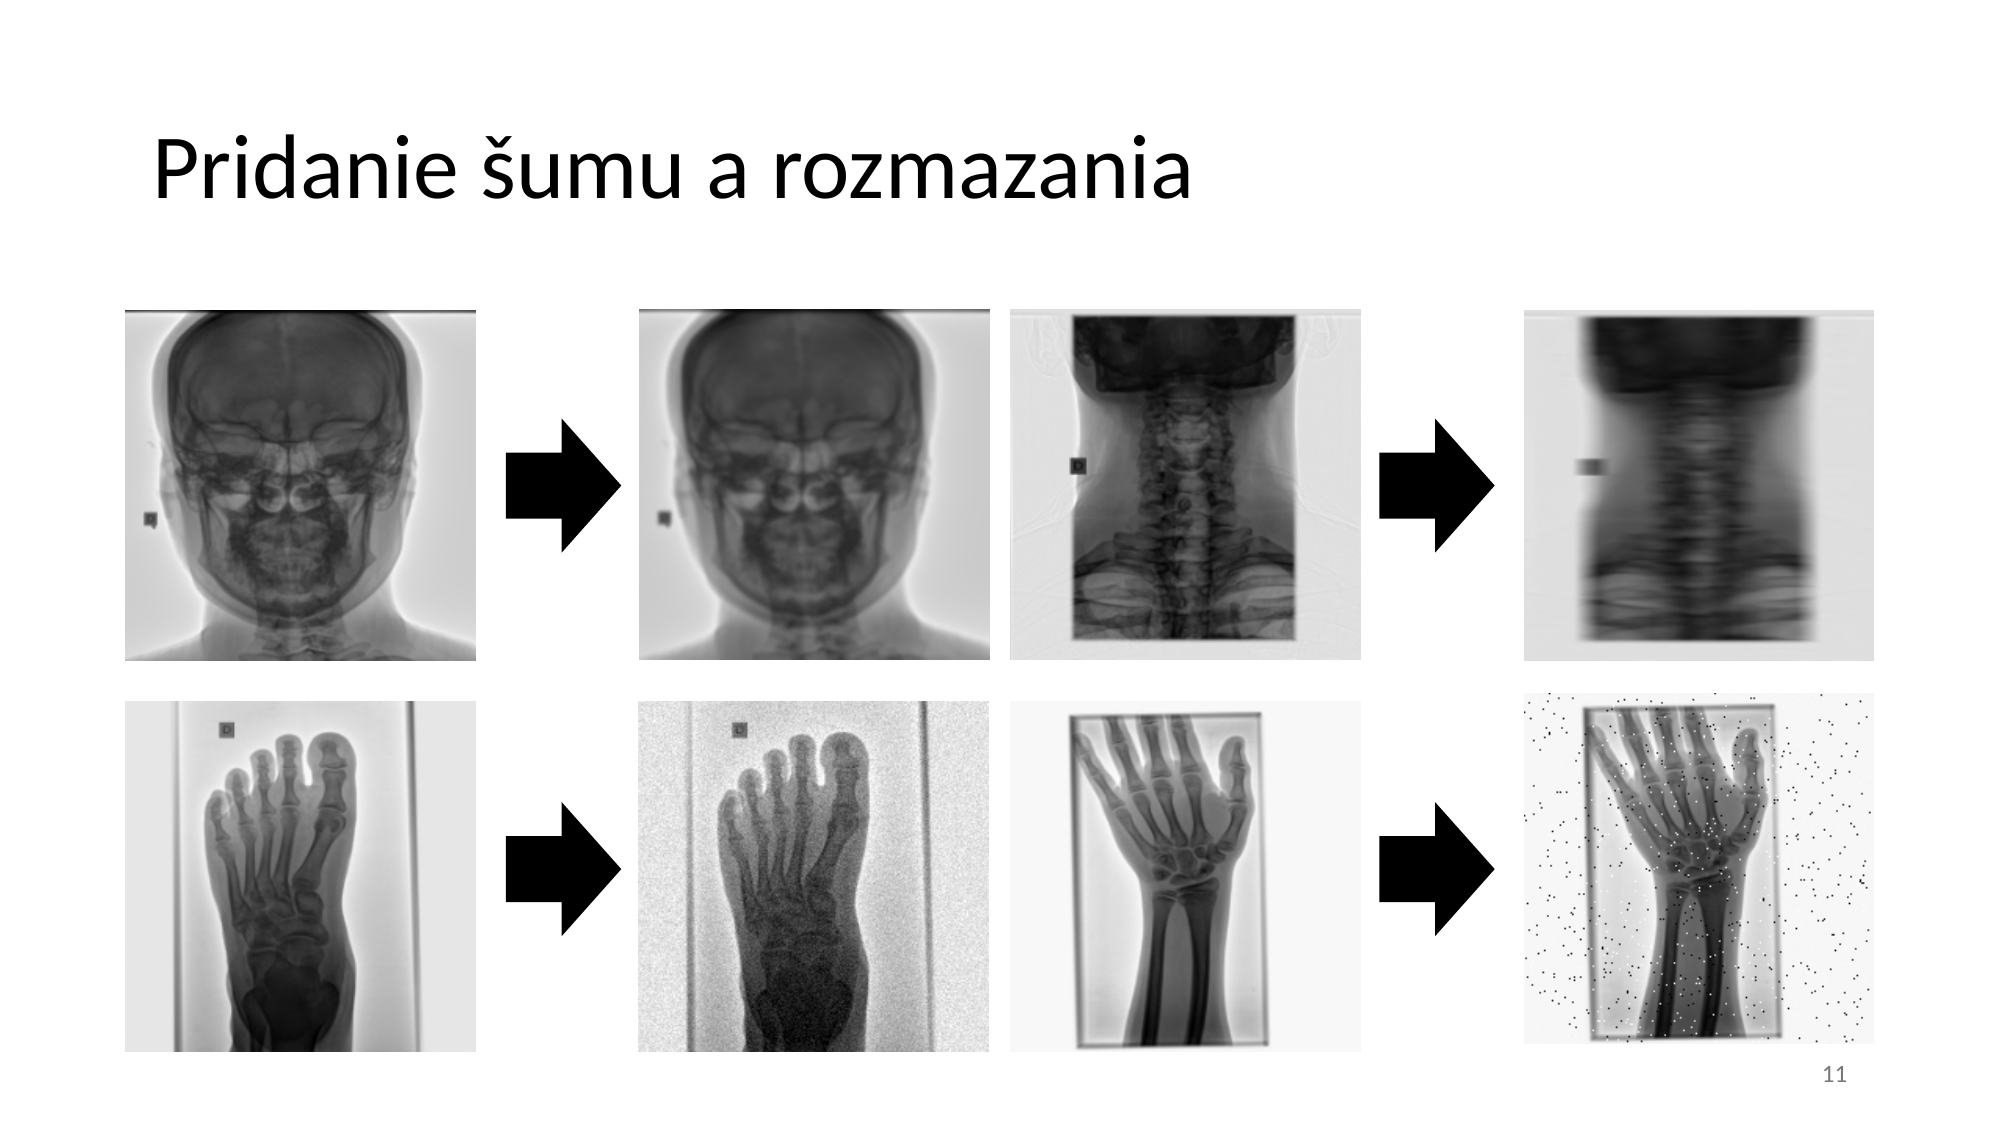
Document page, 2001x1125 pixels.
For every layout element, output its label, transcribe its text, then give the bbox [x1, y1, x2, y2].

picture [1009, 308, 1361, 660]
picture [1523, 693, 1875, 1045]
picture [638, 308, 990, 660]
picture [124, 701, 476, 1053]
text_box [1379, 418, 1495, 553]
picture [125, 310, 477, 662]
slide_number 11 [1412, 1042, 1863, 1103]
picture [1523, 310, 1875, 662]
text_box [505, 802, 622, 937]
picture [1009, 701, 1361, 1053]
picture [638, 701, 990, 1053]
text_box [1379, 802, 1495, 937]
title Pridanie šumu a rozmazania [137, 59, 1863, 278]
text_box [505, 418, 622, 553]
